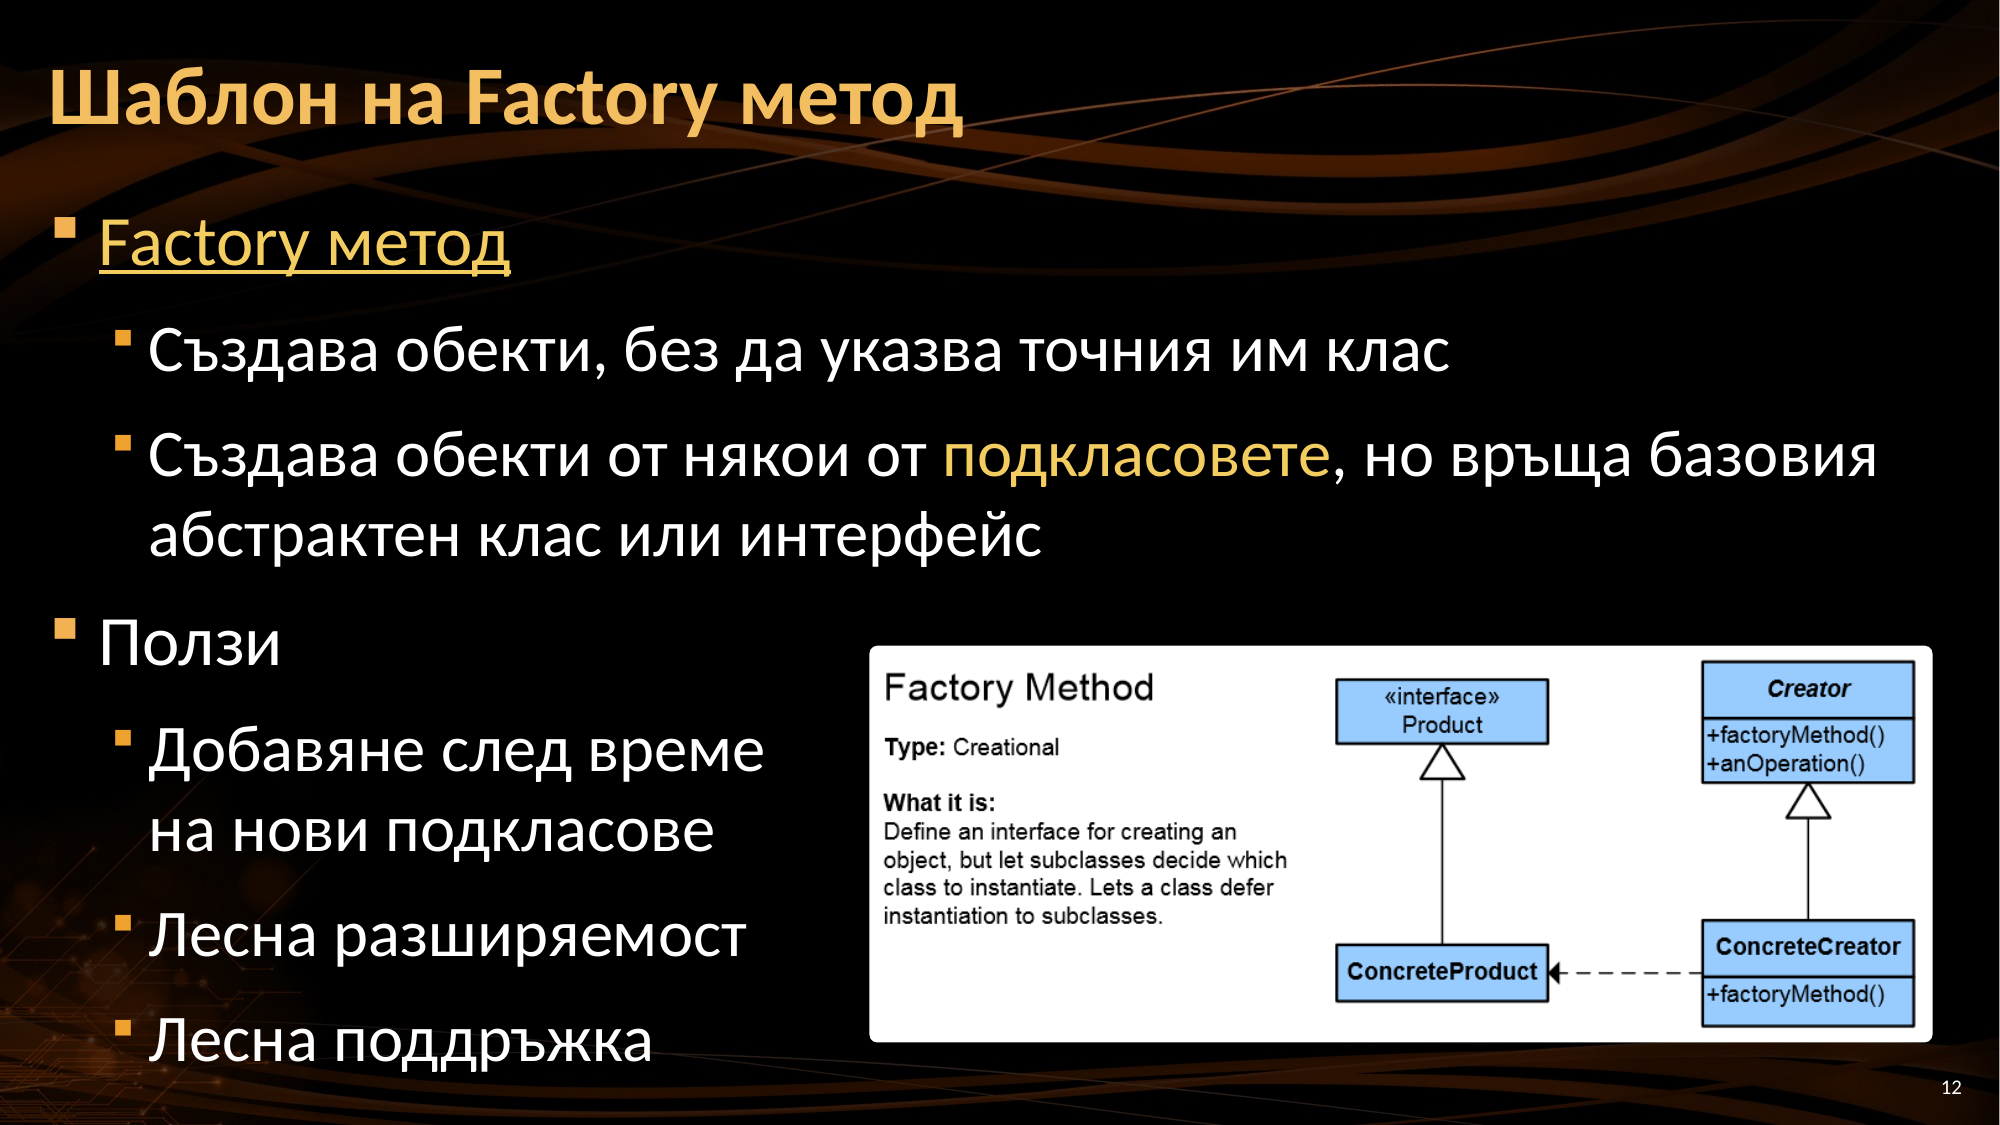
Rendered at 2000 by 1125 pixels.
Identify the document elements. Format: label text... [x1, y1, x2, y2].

list Factory метод Създава обекти, без да указва точния им клас Създава обекти от някои от подкласовете, но връща базовия абстрактен клас или интерфейс Ползи Добавяне след време на нови подкласове Лесна разширяемост Лесна поддръжка [31, 189, 1968, 1103]
slide_number 12 [1897, 1070, 1968, 1103]
title Шаблон на Factory метод [30, 6, 1968, 189]
picture [0, 0, 2000, 1125]
